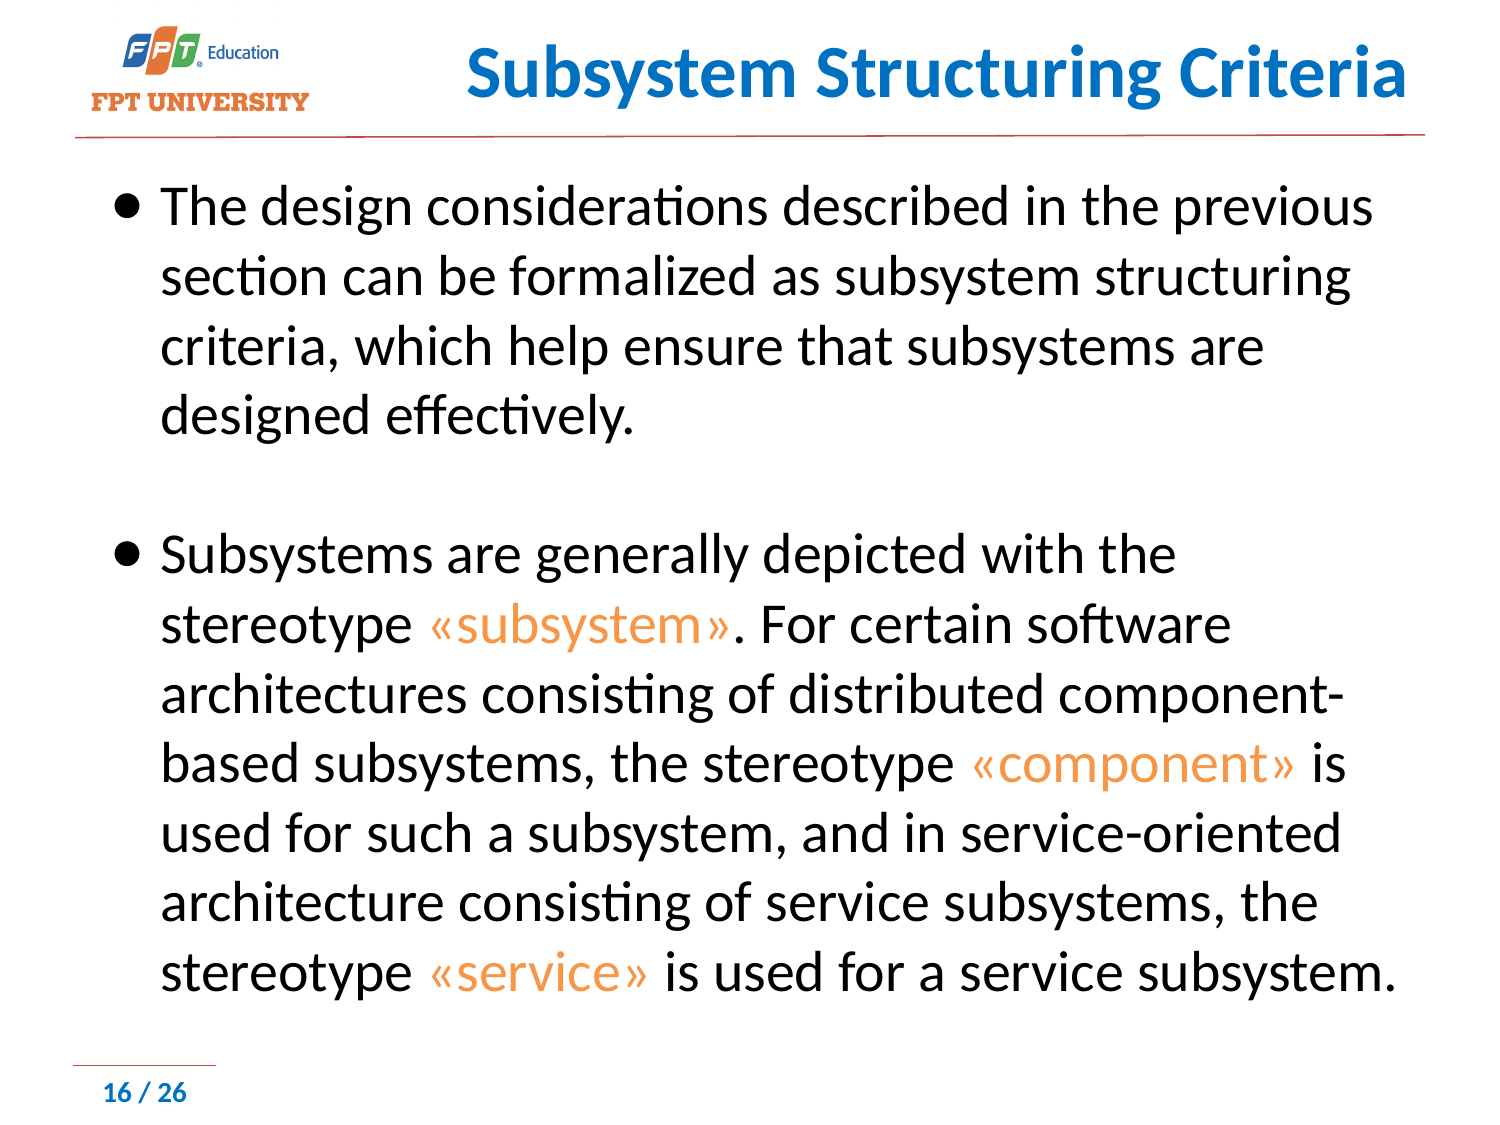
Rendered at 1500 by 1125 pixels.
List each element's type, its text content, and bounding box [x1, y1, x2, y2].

picture [77, 2, 315, 133]
list The design considerations described in the previous section can be formalized as subsystem structuring criteria, which help ensure that subsystems are designed effectively. Subsystems are generally depicted with the stereotype «subsystem». For certain software architectures consisting of distributed component-based subsystems, the stereotype «component» is used for such a subsystem, and in service-oriented architecture consisting of service subsystems, the stereotype «service» is used for a service subsystem. [75, 160, 1425, 1047]
title Subsystem Structuring Criteria [315, 0, 1425, 135]
